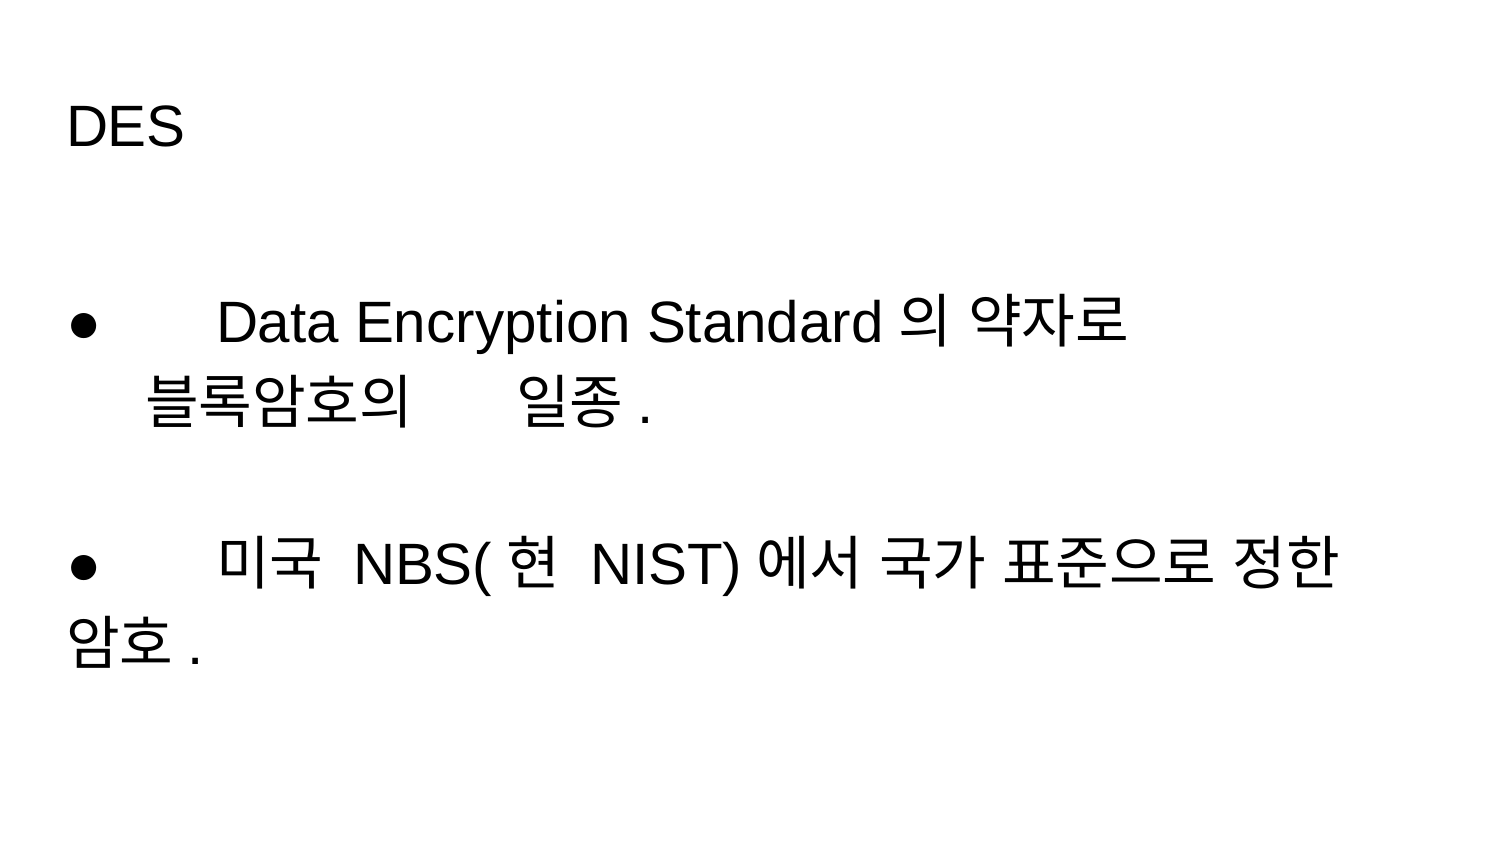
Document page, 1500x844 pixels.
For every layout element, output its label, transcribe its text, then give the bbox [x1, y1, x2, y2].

title DES [51, 72, 1449, 167]
list ● Data Encryption Standard의 약자로 블록암호의 일종. ● 미국 NBS(현 NIST)에서 국가 표준으로 정한 암호. [51, 189, 1449, 750]
